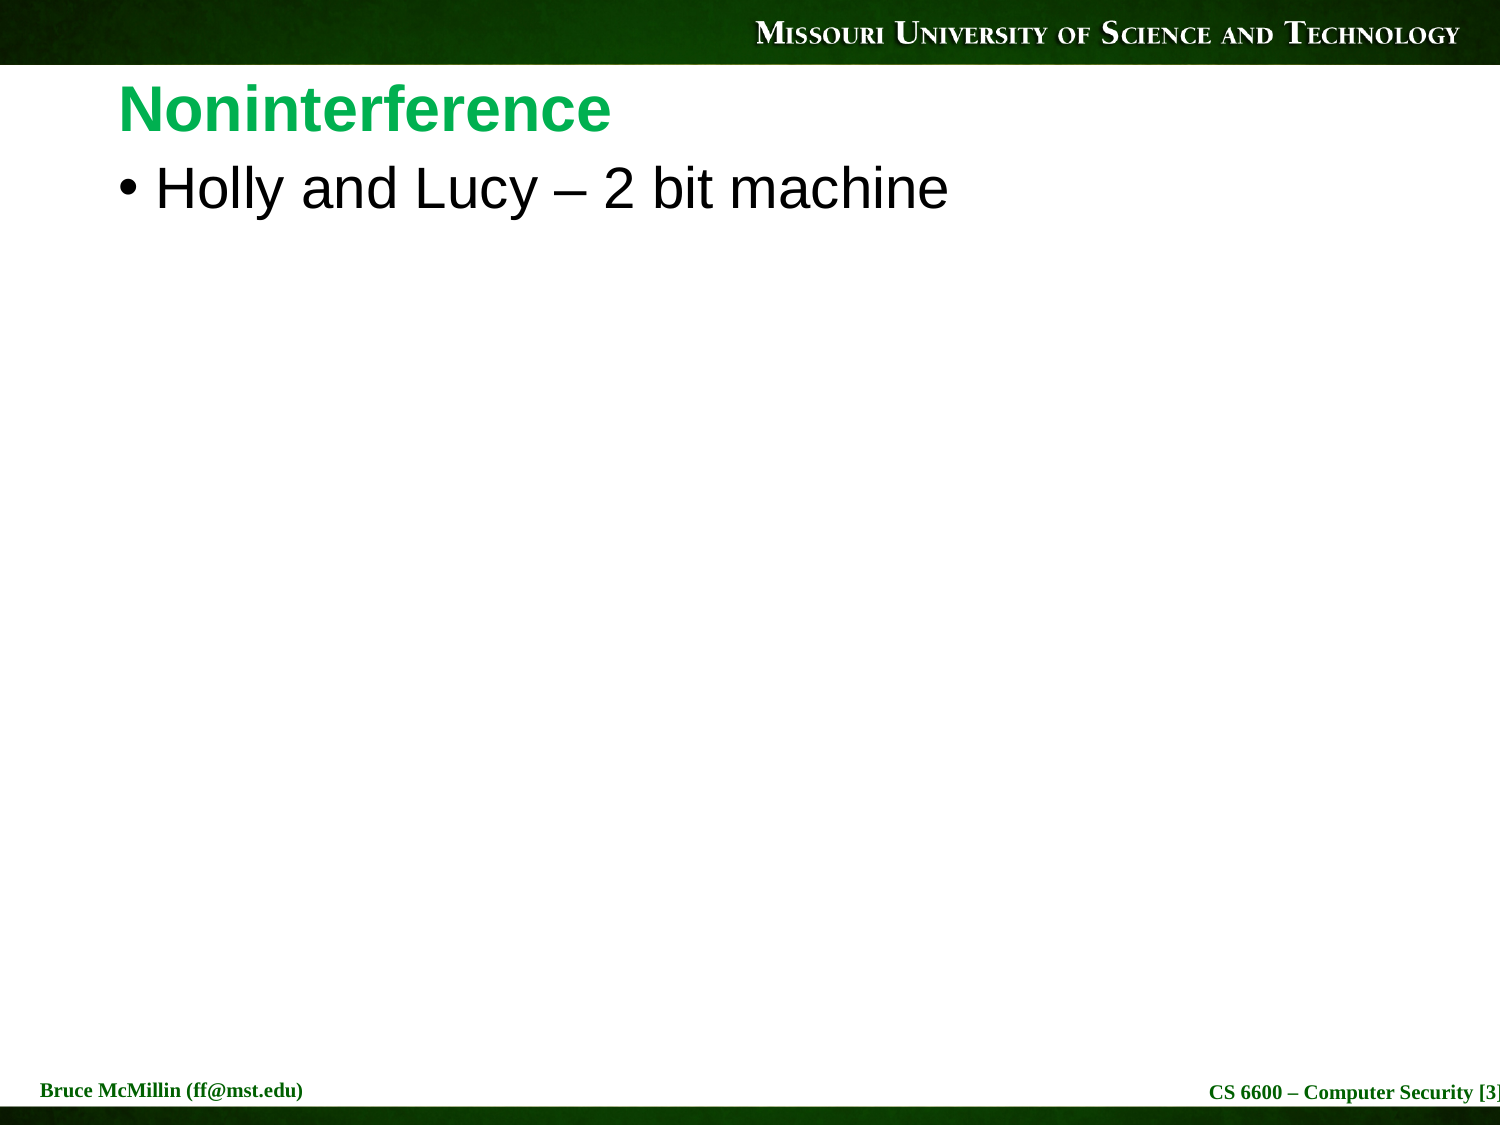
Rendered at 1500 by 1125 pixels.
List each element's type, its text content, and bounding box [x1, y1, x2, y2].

picture [0, 0, 1500, 1125]
title Noninterference [103, 68, 1397, 154]
list Holly and Lucy – 2 bit machine [103, 154, 1397, 1014]
